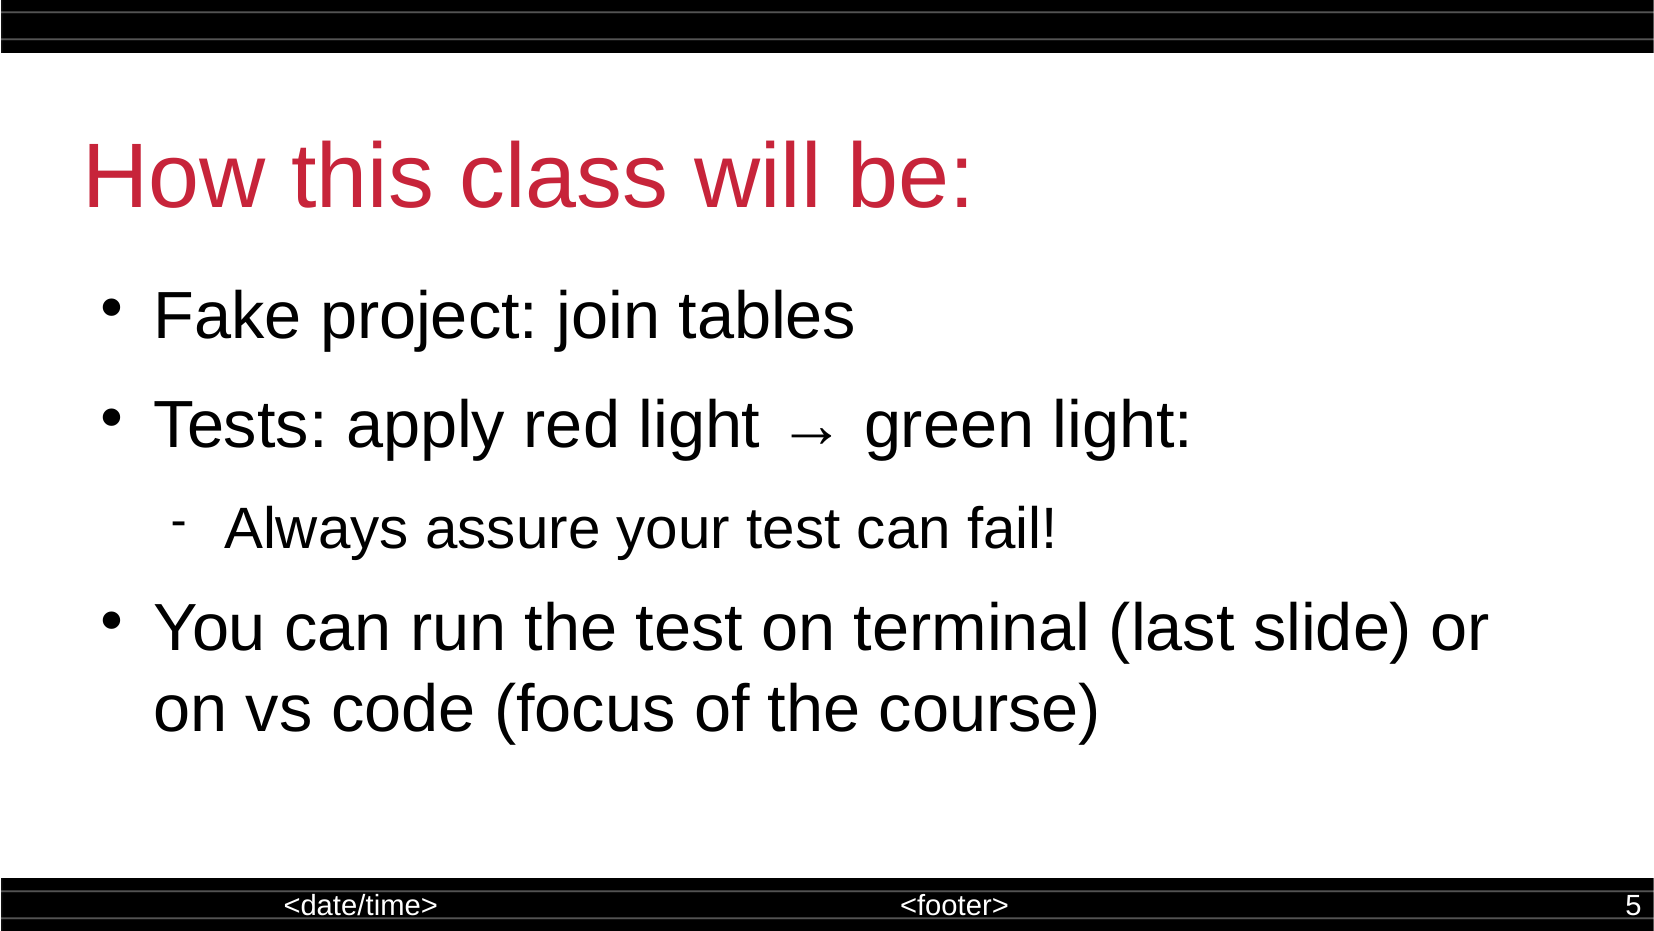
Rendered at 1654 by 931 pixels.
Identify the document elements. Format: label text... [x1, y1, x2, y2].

text_box How this class will be: [82, 92, 1571, 248]
text_box Fake project: join tables Tests: apply red light → green light: Always assure your test can fail! You can run the test on terminal (last slide) or on vs code (focus of the course) [82, 271, 1571, 757]
picture [1, 878, 1654, 931]
picture [1, 0, 1654, 53]
